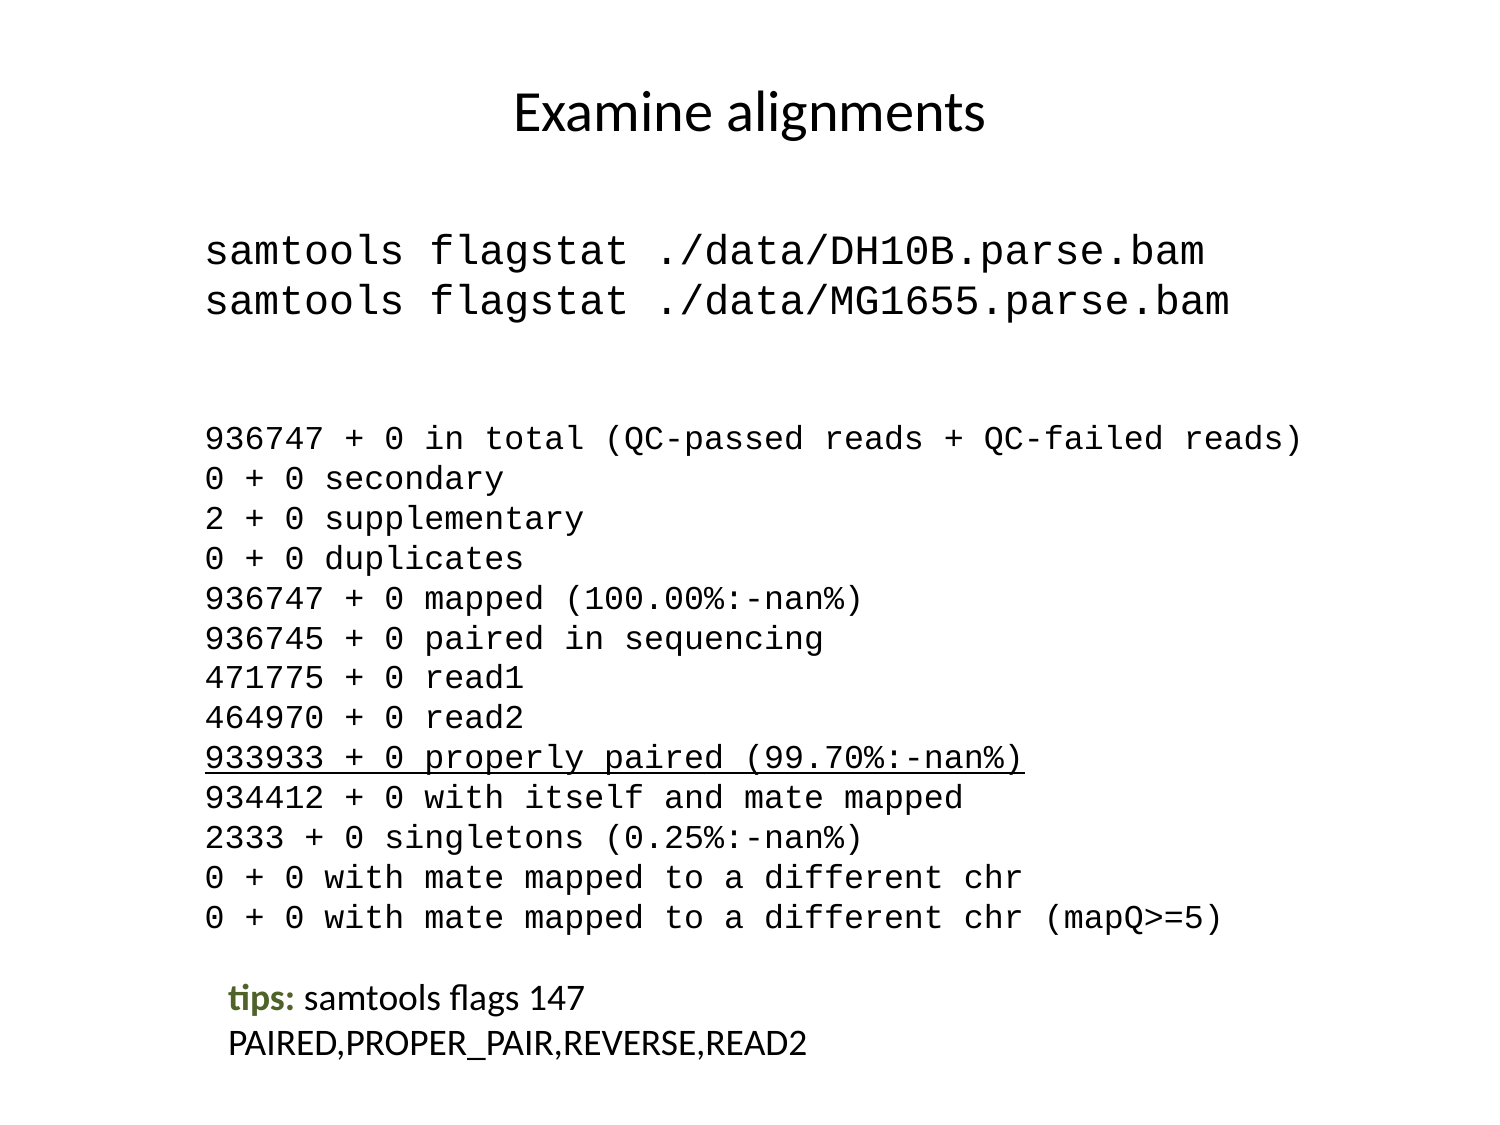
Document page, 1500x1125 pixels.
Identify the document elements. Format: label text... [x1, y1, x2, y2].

text_box samtools flagstat ./data/DH10B.parse.bam samtools flagstat ./data/MG1655.parse.bam [189, 215, 1245, 331]
text_box 936747 + 0 in total (QC-passed reads + QC-failed reads) 0 + 0 secondary 2 + 0 supplementary 0 + 0 duplicates 936747 + 0 mapped (100.00%:-nan%) 936745 + 0 paired in sequencing 471775 + 0 read1 464970 + 0 read2 933933 + 0 properly paired (99.70%:-nan%) 934412 + 0 with itself and mate mapped 2333 + 0 singletons (0.25%:-nan%) 0 + 0 with mate mapped to a different chr 0 + 0 with mate mapped to a different chr (mapQ>=5) [189, 408, 1320, 943]
title Examine alignments [75, 45, 1425, 172]
text_box tips: samtools flags 147 PAIRED,PROPER_PAIR,REVERSE,READ2 [213, 965, 823, 1071]
